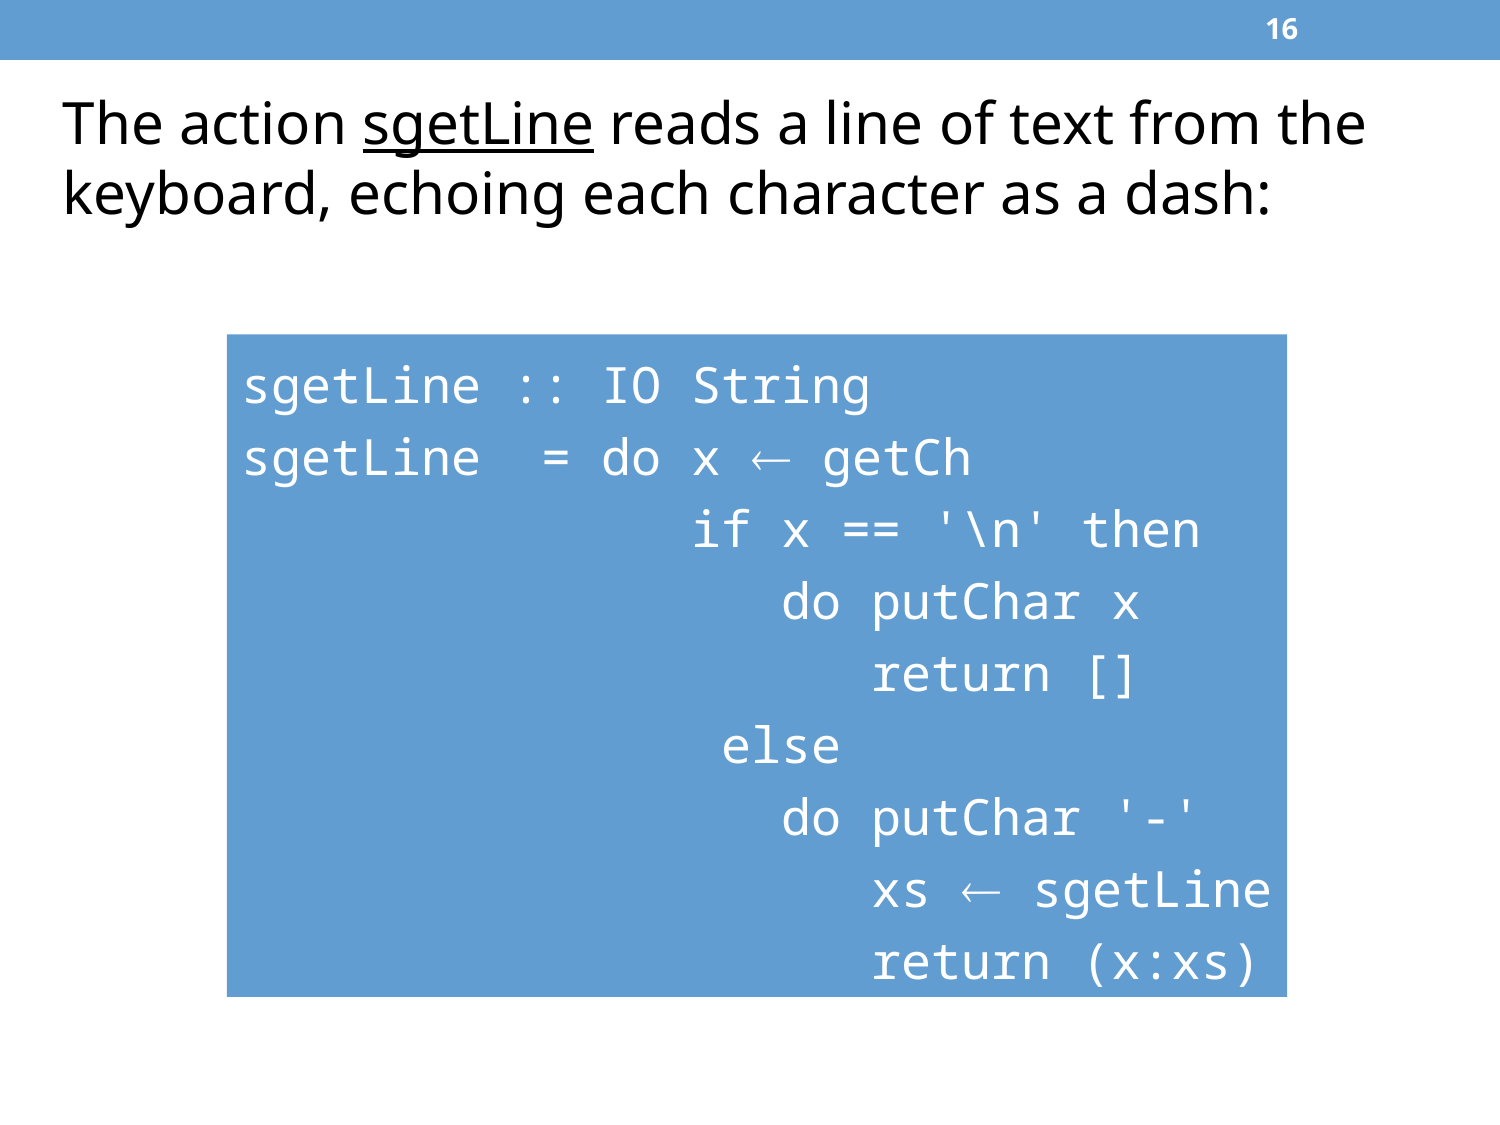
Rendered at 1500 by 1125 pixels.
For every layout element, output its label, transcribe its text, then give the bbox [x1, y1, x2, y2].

text_box sgetLine :: IO String sgetLine = do x  getCh if x == '\n' then do putChar x return [] else do putChar '-' xs  sgetLine return (x:xs) [226, 334, 1288, 997]
slide_number 15 [1250, 3, 1425, 57]
text_box The action sgetLine reads a line of text from the keyboard, echoing each character as a dash: [48, 78, 1423, 234]
